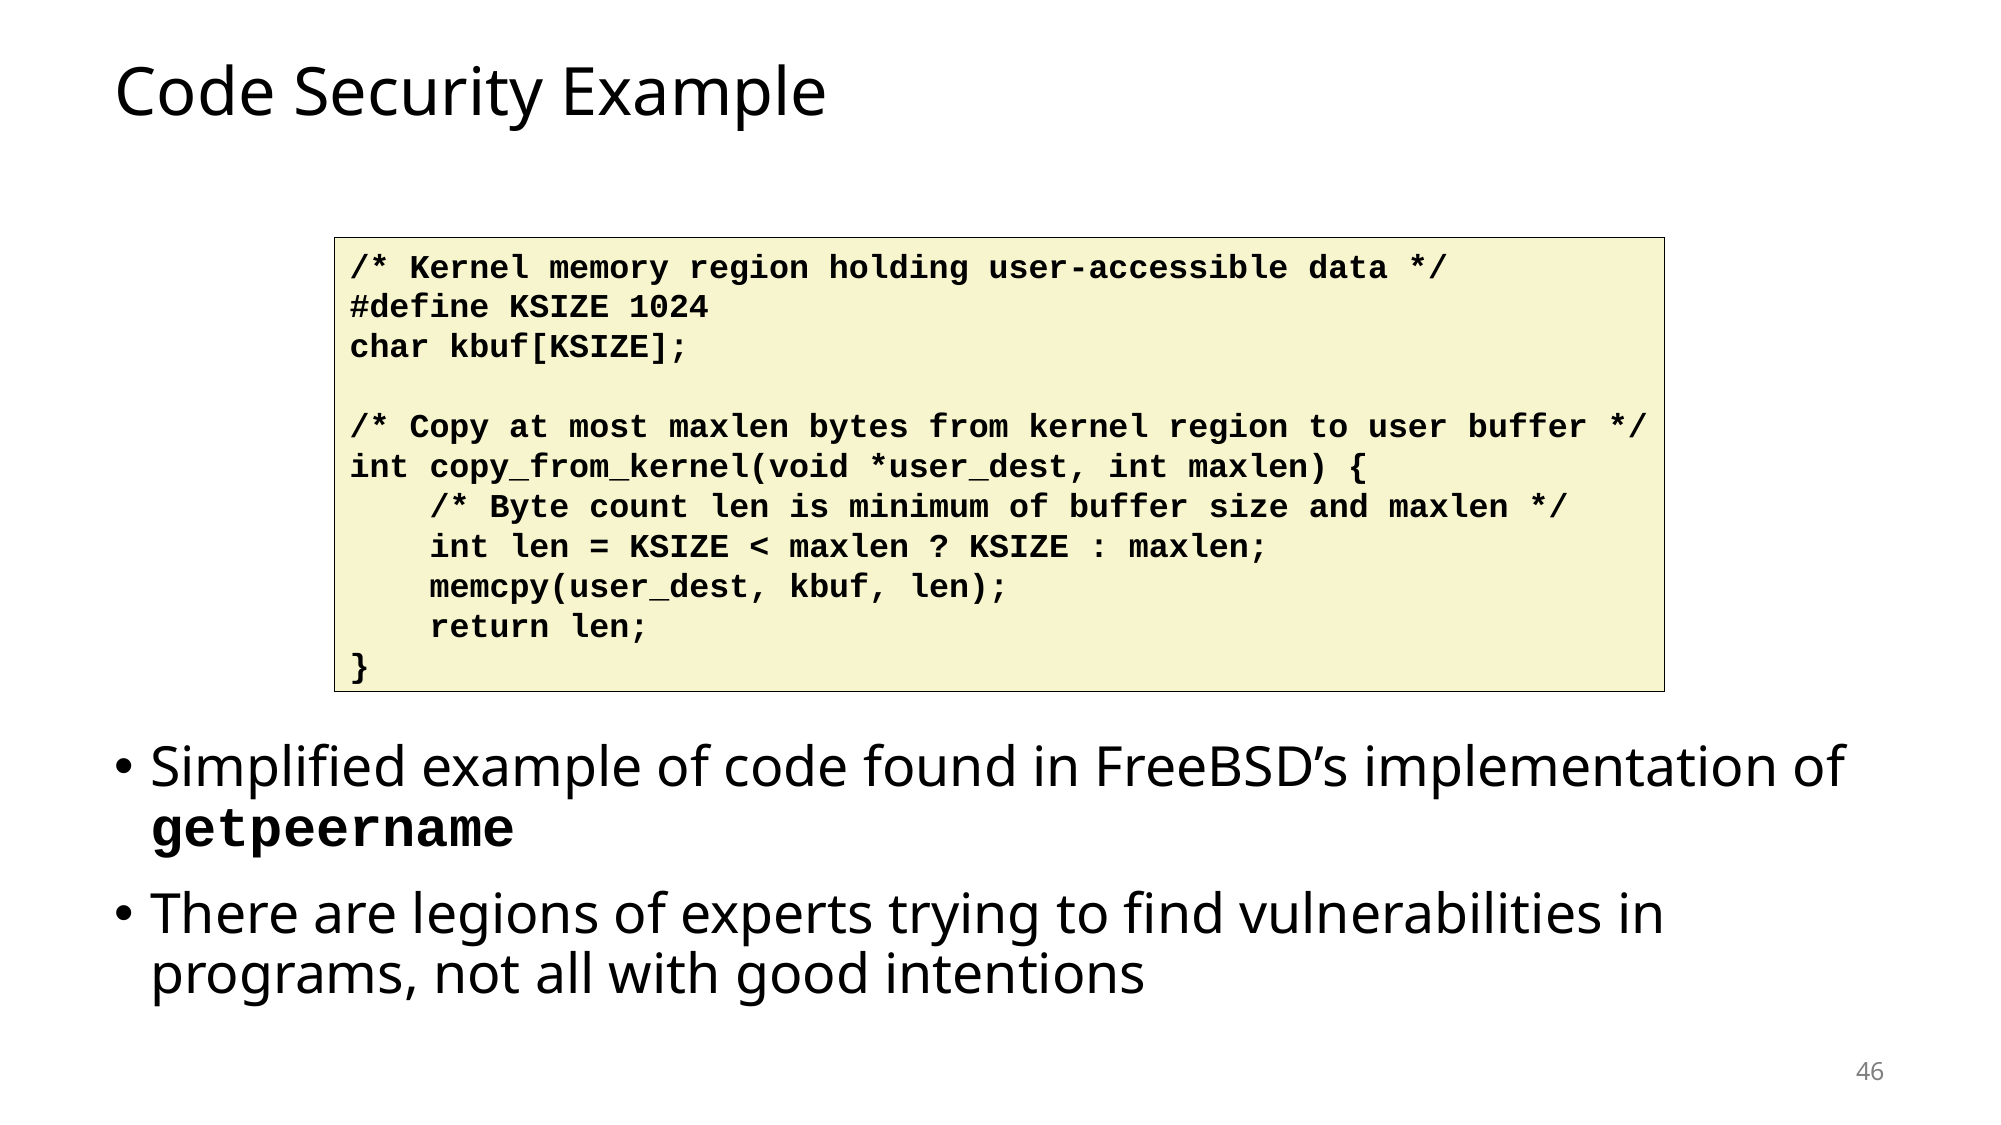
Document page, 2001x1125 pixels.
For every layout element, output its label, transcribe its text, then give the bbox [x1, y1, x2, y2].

list Simplified example of code found in FreeBSD’s implementation of getpeername There are legions of experts trying to find vulnerabilities in programs, not all with good intentions [99, 731, 1900, 1013]
text_box /* Kernel memory region holding user-accessible data */ #define KSIZE 1024 char kbuf[KSIZE]; /* Copy at most maxlen bytes from kernel region to user buffer */ int copy_from_kernel(void *user_dest, int maxlen) { /* Byte count len is minimum of buffer size and maxlen */ int len = KSIZE < maxlen ? KSIZE : maxlen; memcpy(user_dest, kbuf, len); return len; } [334, 237, 1665, 692]
title Code Security Example [99, 37, 1900, 150]
slide_number 46 [1749, 1042, 1900, 1103]
